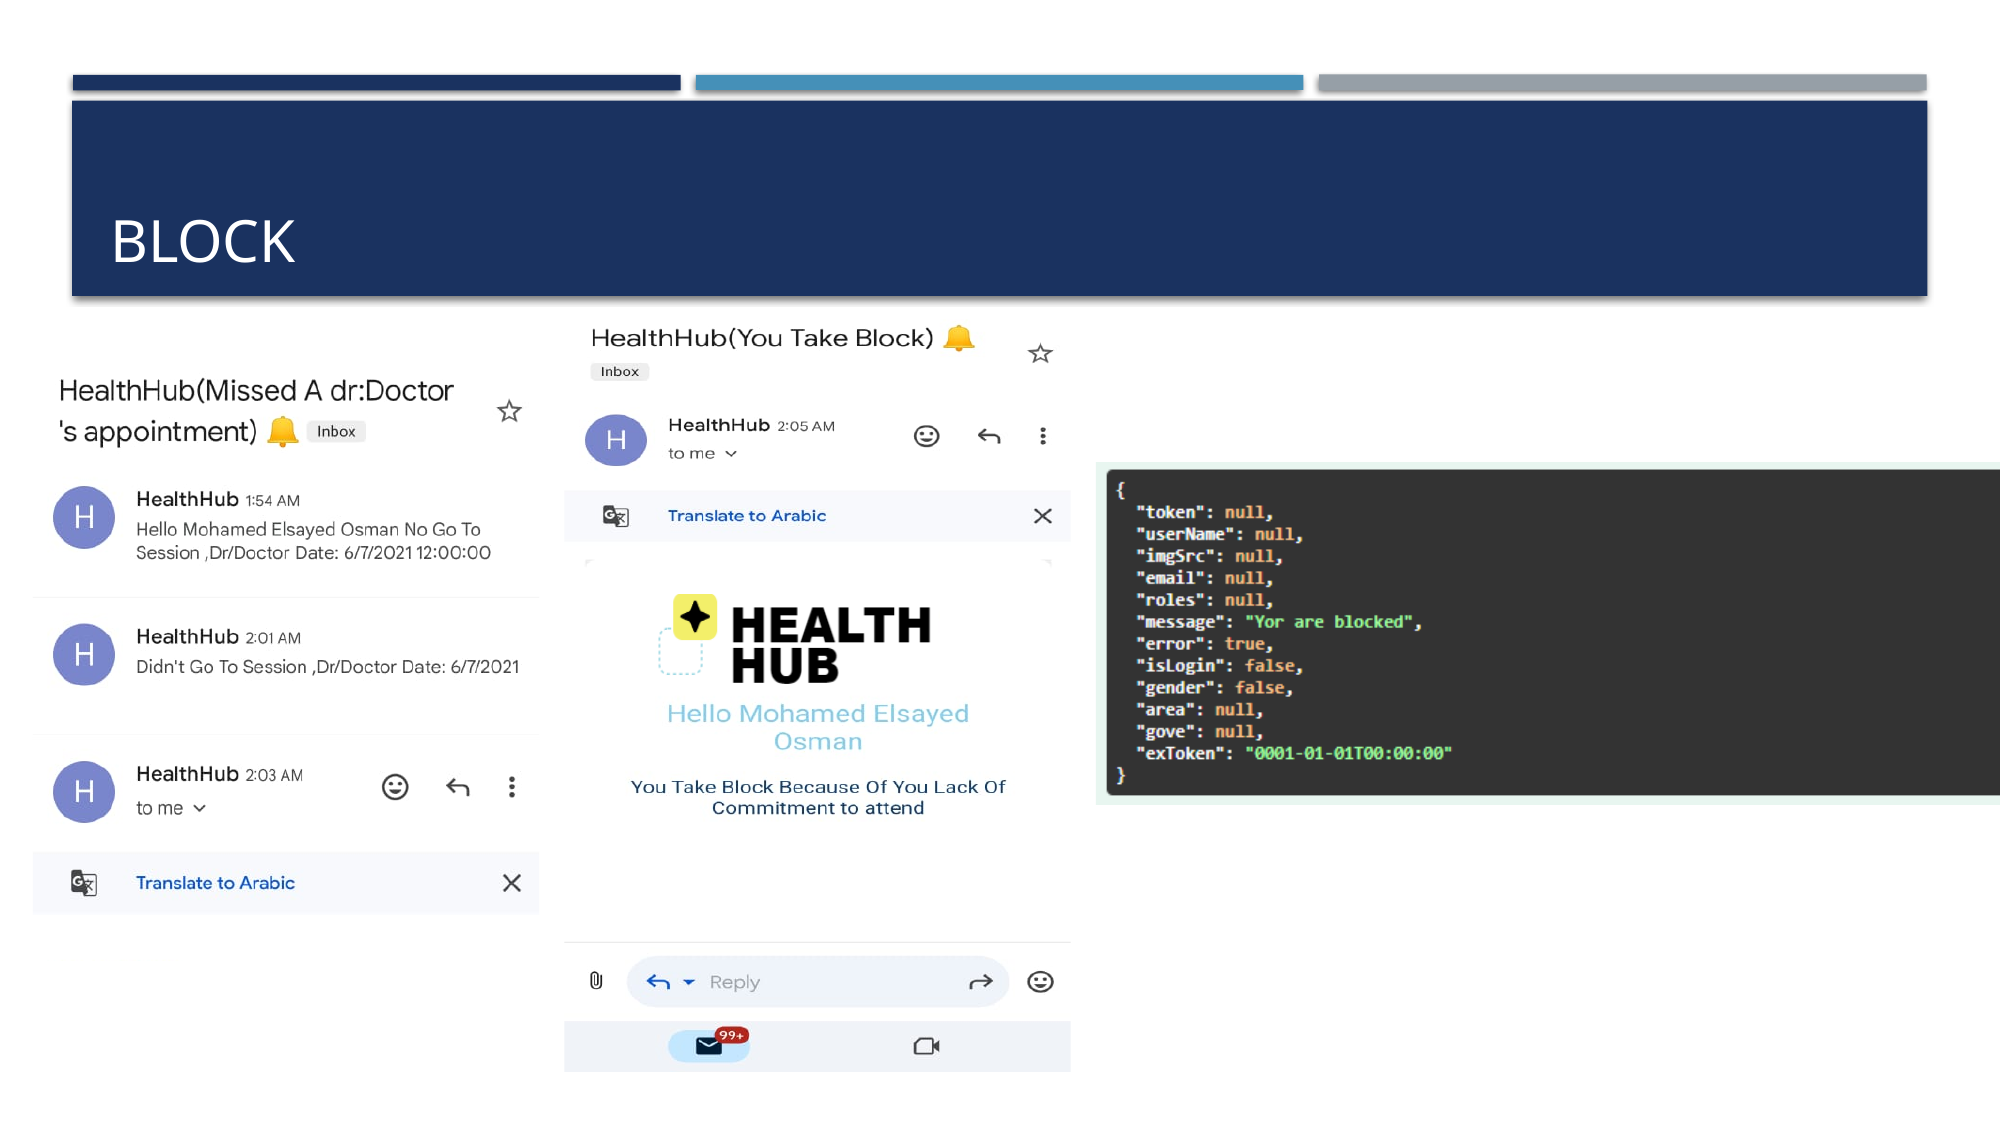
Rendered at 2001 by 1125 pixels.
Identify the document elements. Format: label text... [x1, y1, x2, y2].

picture [1095, 461, 2000, 805]
picture [563, 314, 1072, 1072]
picture [32, 353, 540, 961]
title Block [95, 115, 1905, 282]
